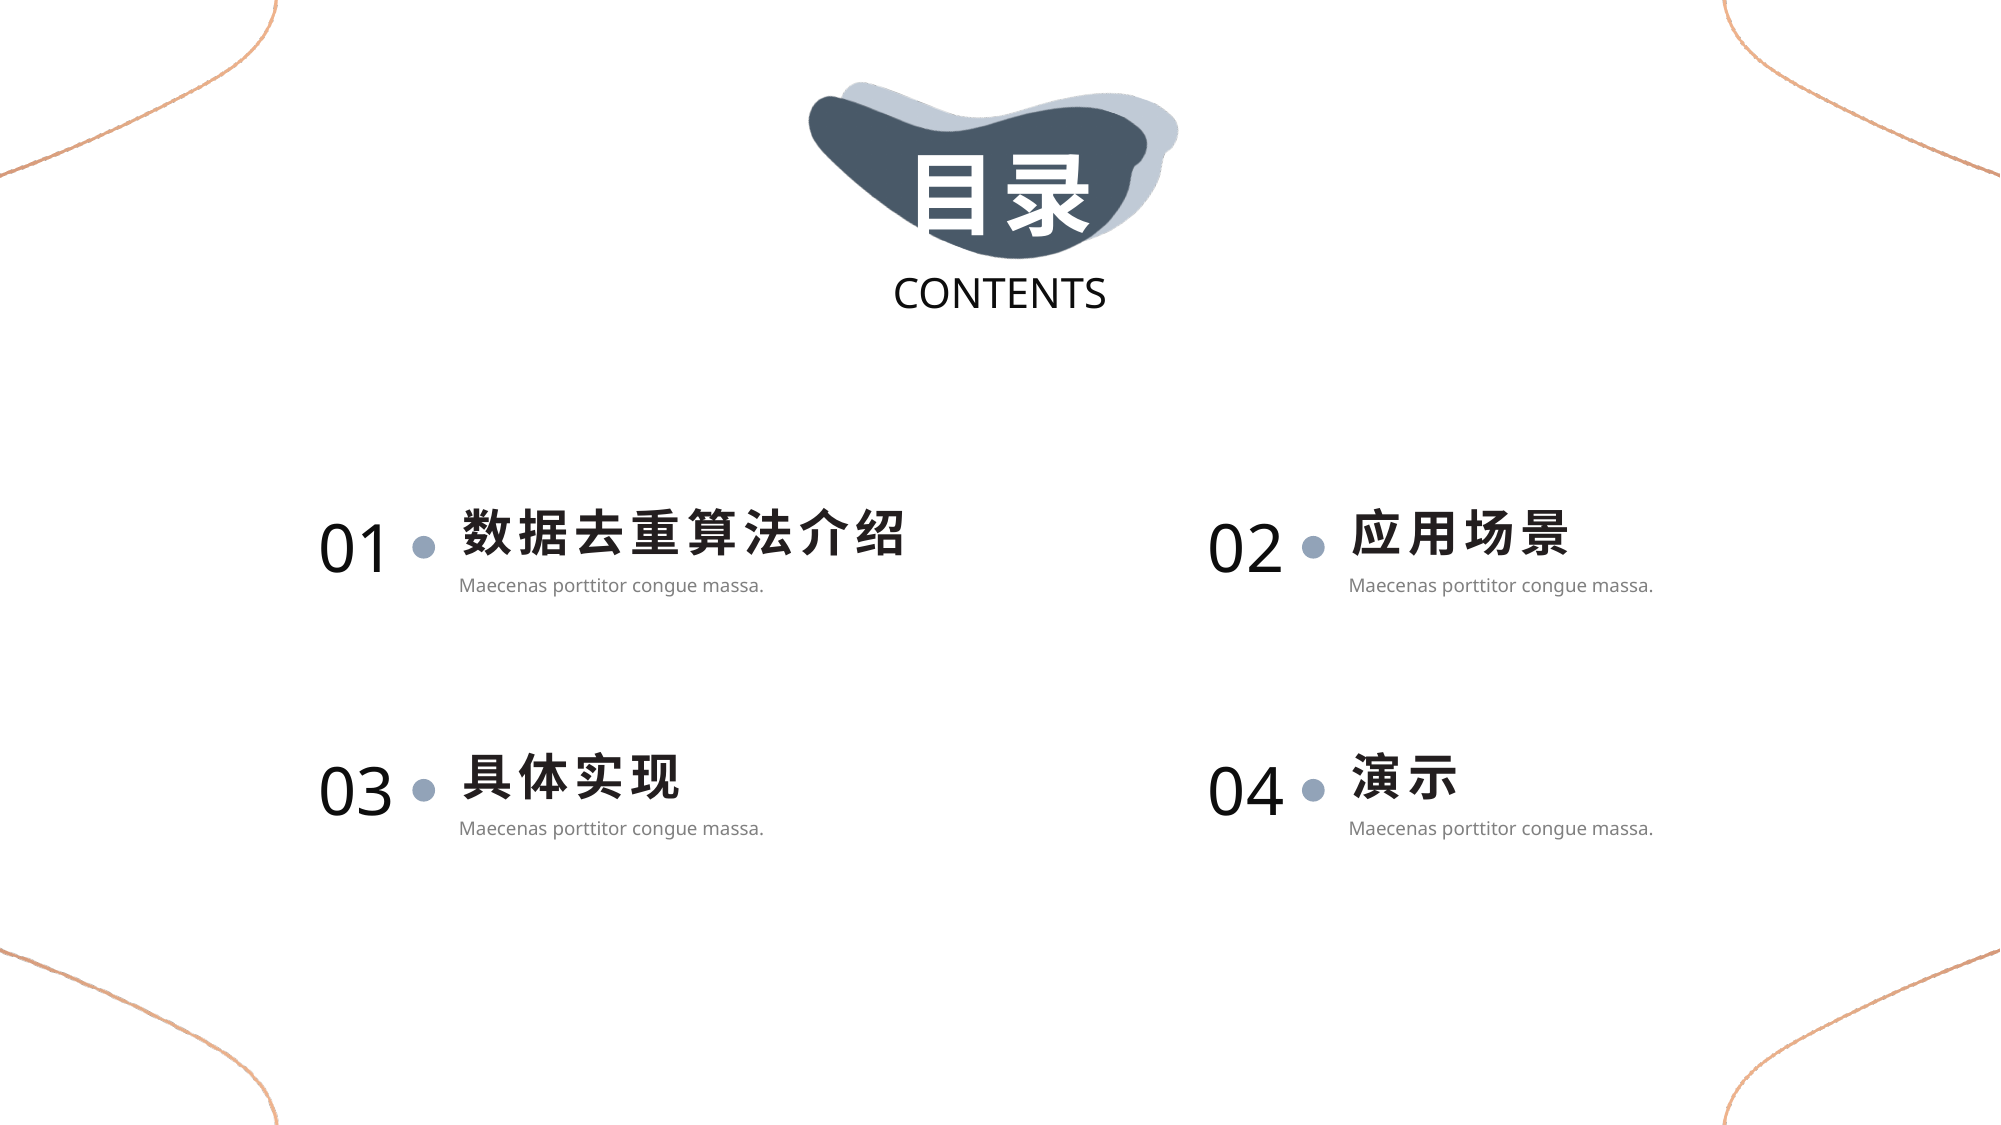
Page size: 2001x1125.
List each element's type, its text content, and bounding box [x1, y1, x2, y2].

text_box 01 [293, 498, 420, 593]
text_box 03 [293, 741, 420, 836]
text_box 应用场景 [1337, 494, 1586, 555]
text_box Maecenas porttitor congue massa. [1333, 555, 1707, 604]
text_box 目录 [890, 129, 1110, 255]
picture [0, 918, 325, 1125]
text_box 04 [1182, 741, 1310, 836]
text_box Maecenas porttitor congue massa. [444, 555, 817, 604]
text_box 演示 [1337, 737, 1474, 798]
text_box [1300, 777, 1326, 803]
picture [1674, 918, 2000, 1125]
text_box Maecenas porttitor congue massa. [1333, 798, 1707, 847]
text_box 数据去重算法介绍 [447, 494, 921, 570]
text_box 02 [1182, 498, 1310, 593]
text_box [1300, 534, 1326, 560]
text_box [411, 777, 437, 803]
text_box [411, 534, 437, 560]
text_box 具体实现 [447, 737, 696, 798]
text_box CONTENTS [807, 259, 1193, 325]
picture [0, 0, 325, 207]
picture [1674, 0, 2000, 207]
picture [783, 0, 1186, 259]
text_box Maecenas porttitor congue massa. [444, 798, 817, 847]
